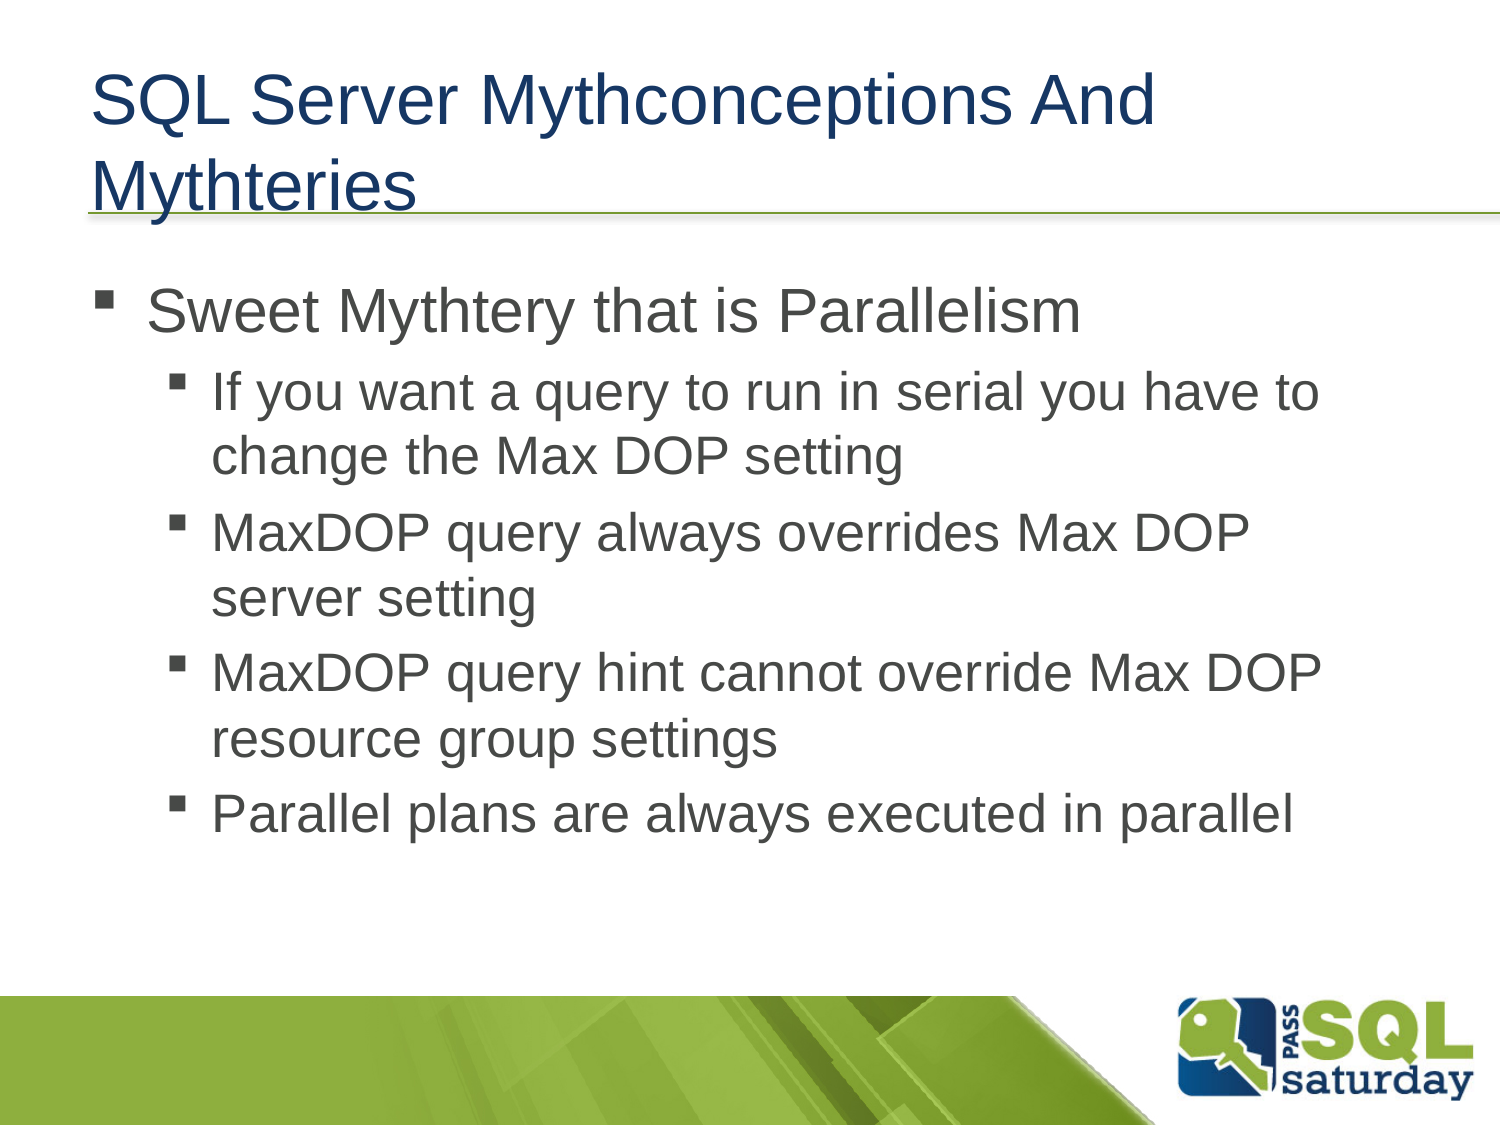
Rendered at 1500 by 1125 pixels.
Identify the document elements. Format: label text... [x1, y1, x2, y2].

picture [0, 969, 1483, 1125]
title SQL Server Mythconceptions And Mythteries [75, 45, 1425, 233]
list Sweet Mythtery that is Parallelism If you want a query to run in serial you have to change the Max DOP setting MaxDOP query always overrides Max DOP server setting MaxDOP query hint cannot override Max DOP resource group settings Parallel plans are always executed in parallel [75, 262, 1425, 1005]
